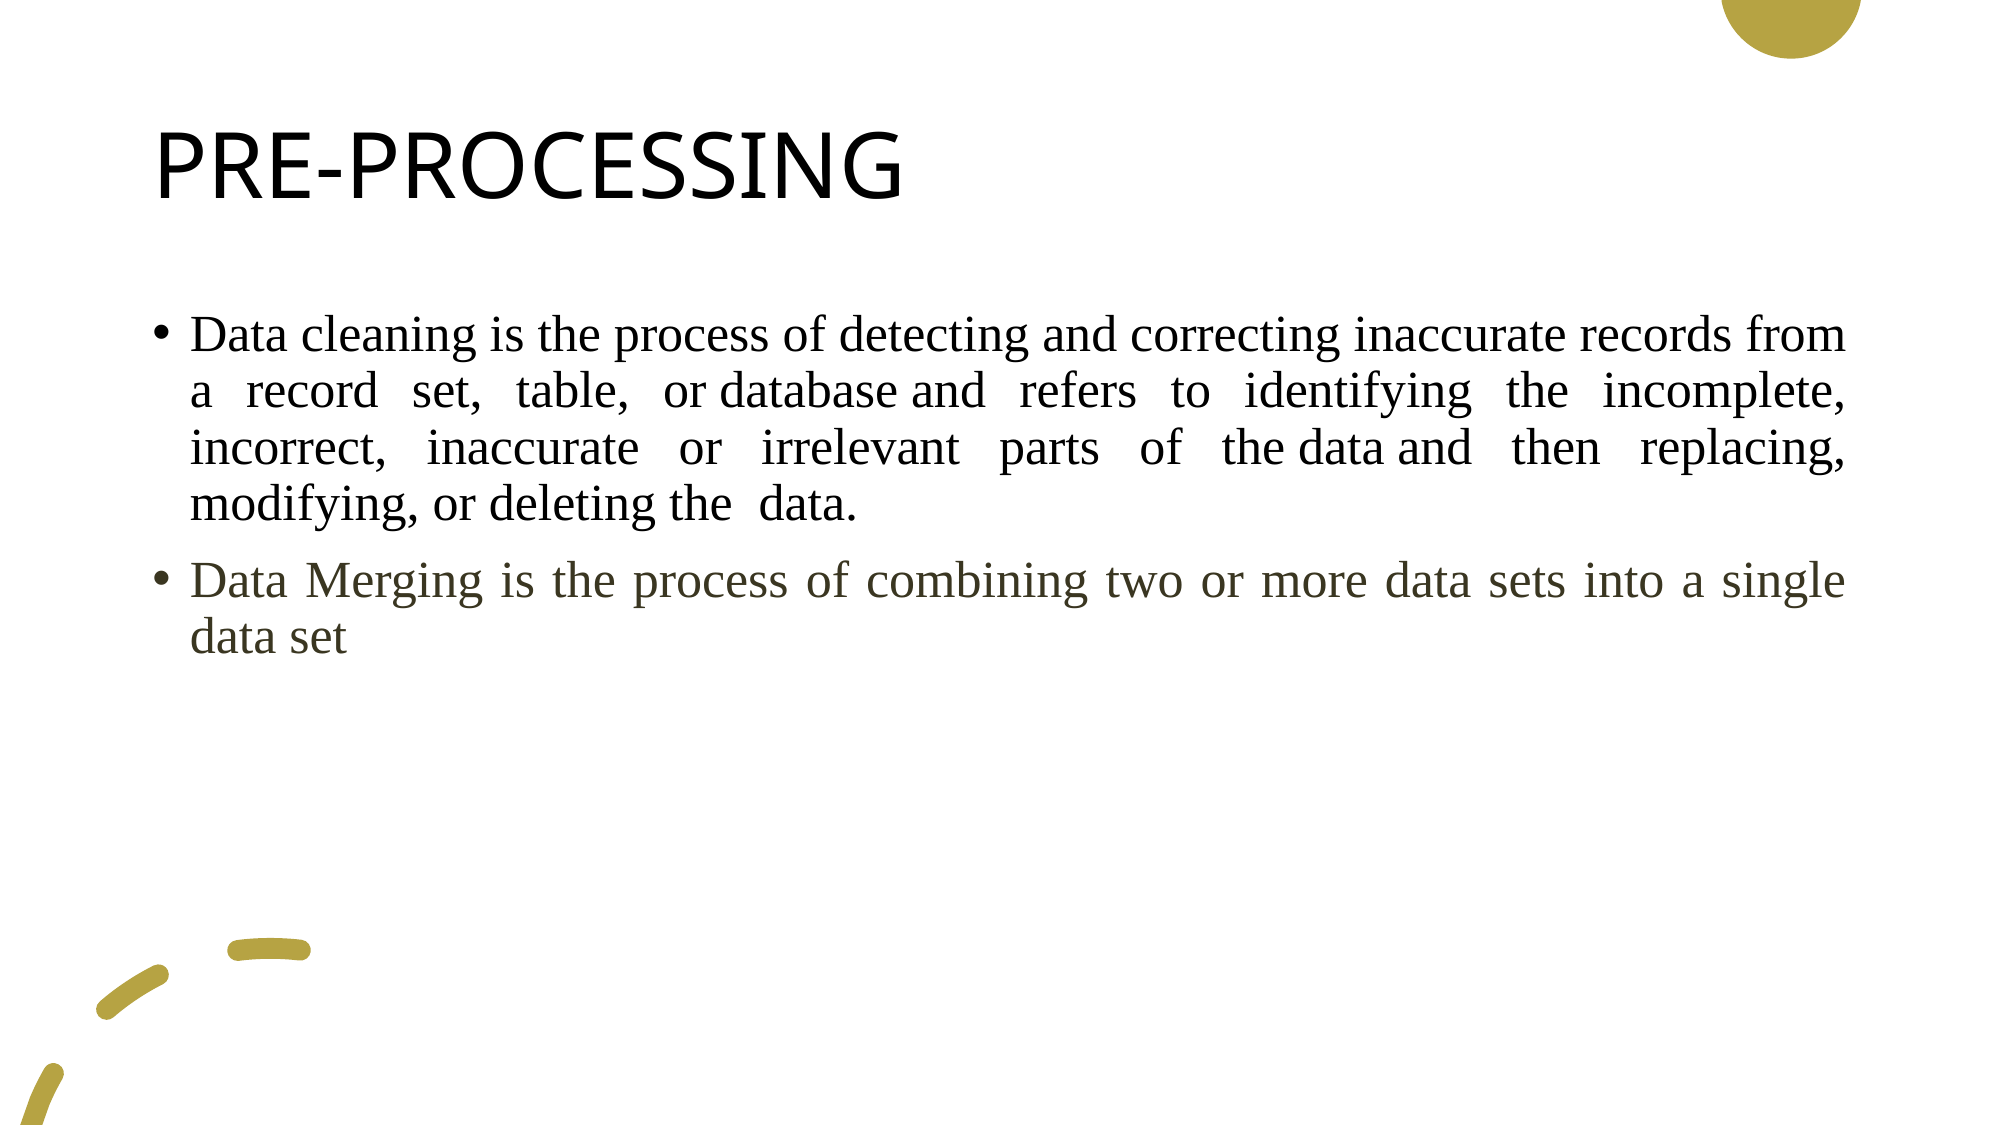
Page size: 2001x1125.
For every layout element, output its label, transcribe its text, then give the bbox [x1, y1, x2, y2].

list Data cleaning is the process of detecting and correcting inaccurate records from a record set, table, or database and refers to identifying the incomplete, incorrect, inaccurate or irrelevant parts of the data and then replacing, modifying, or deleting the data. Data Merging is the process of combining two or more data sets into a single data set [137, 299, 1863, 933]
title PRE-PROCESSING [137, 59, 1863, 278]
